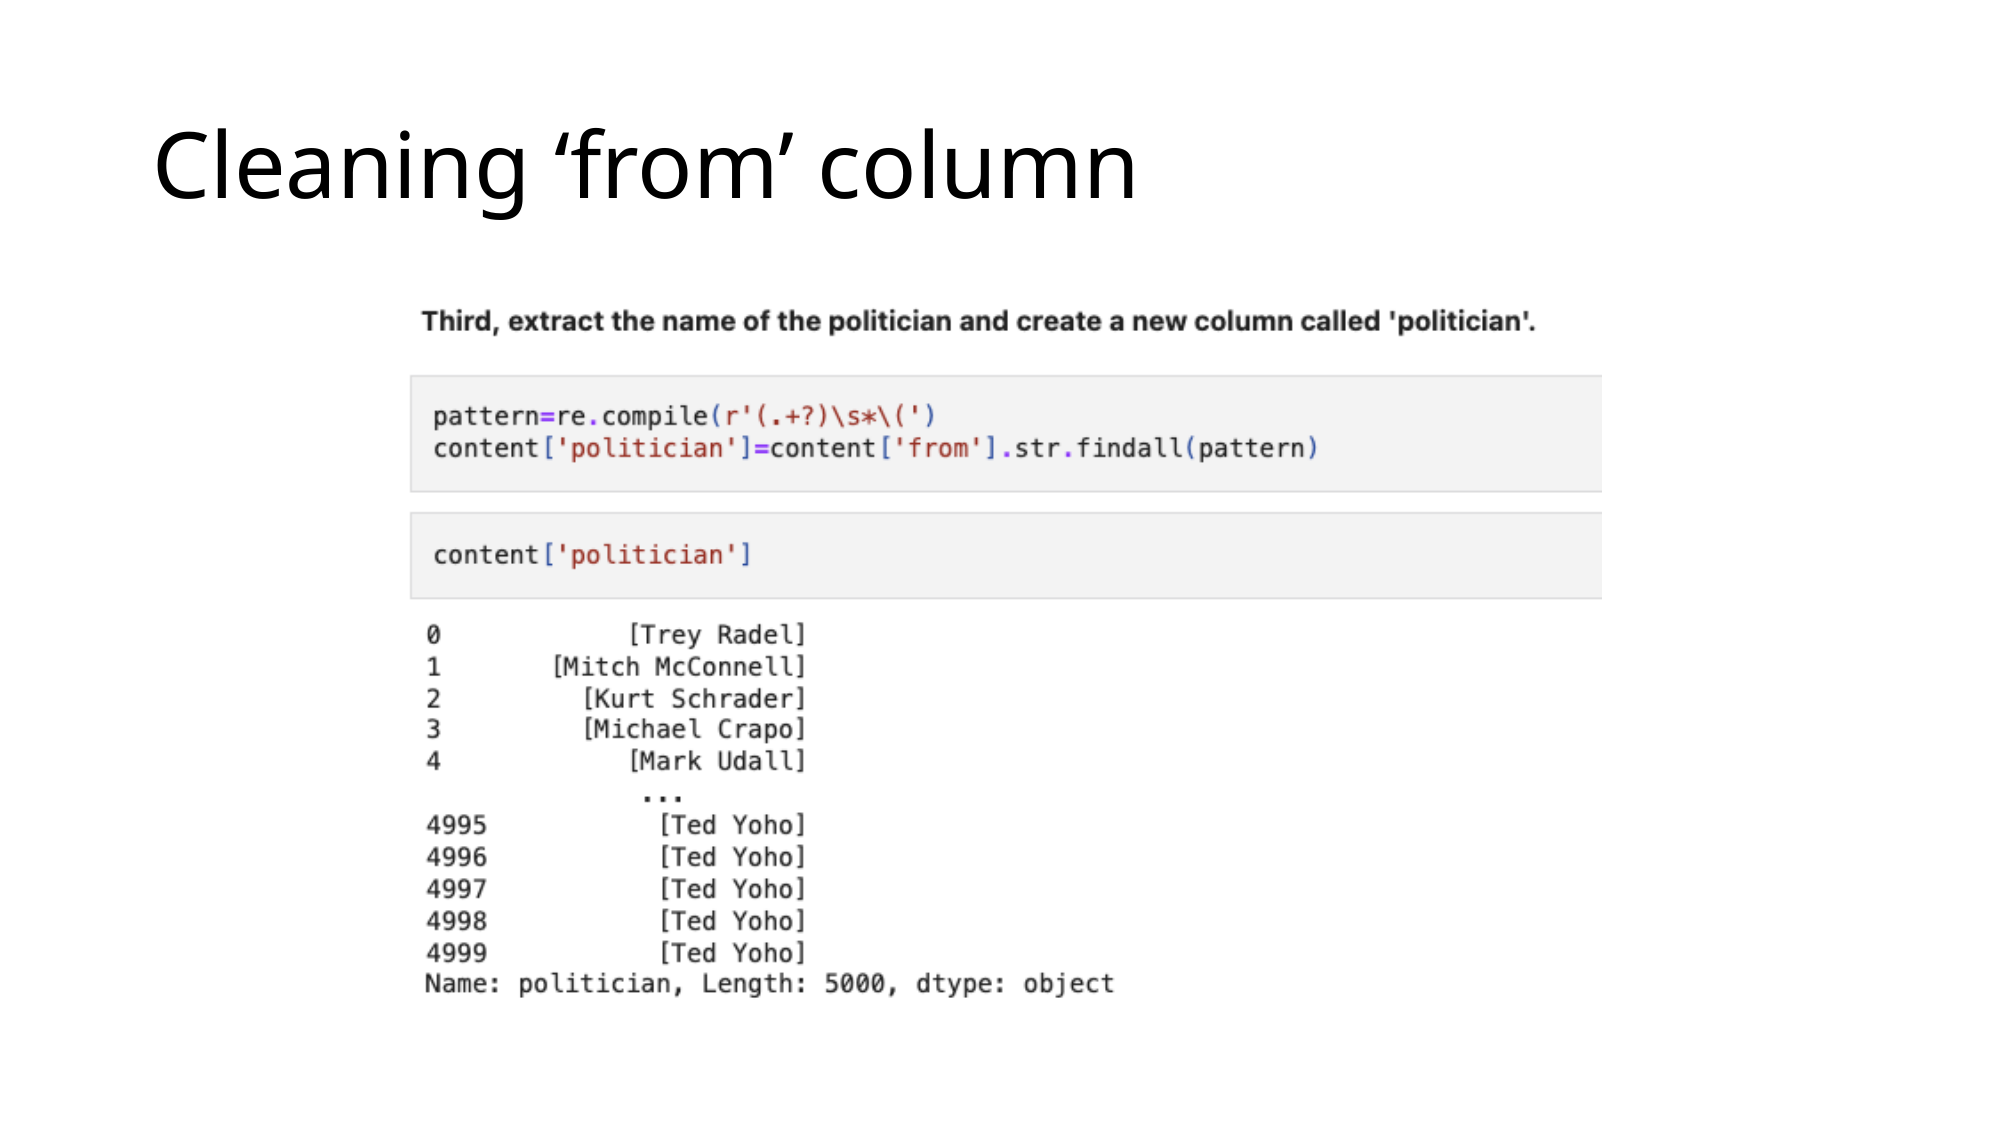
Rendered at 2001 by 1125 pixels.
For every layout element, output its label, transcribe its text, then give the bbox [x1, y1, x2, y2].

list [398, 299, 1602, 1014]
title Cleaning ‘from’ column [137, 59, 1863, 278]
